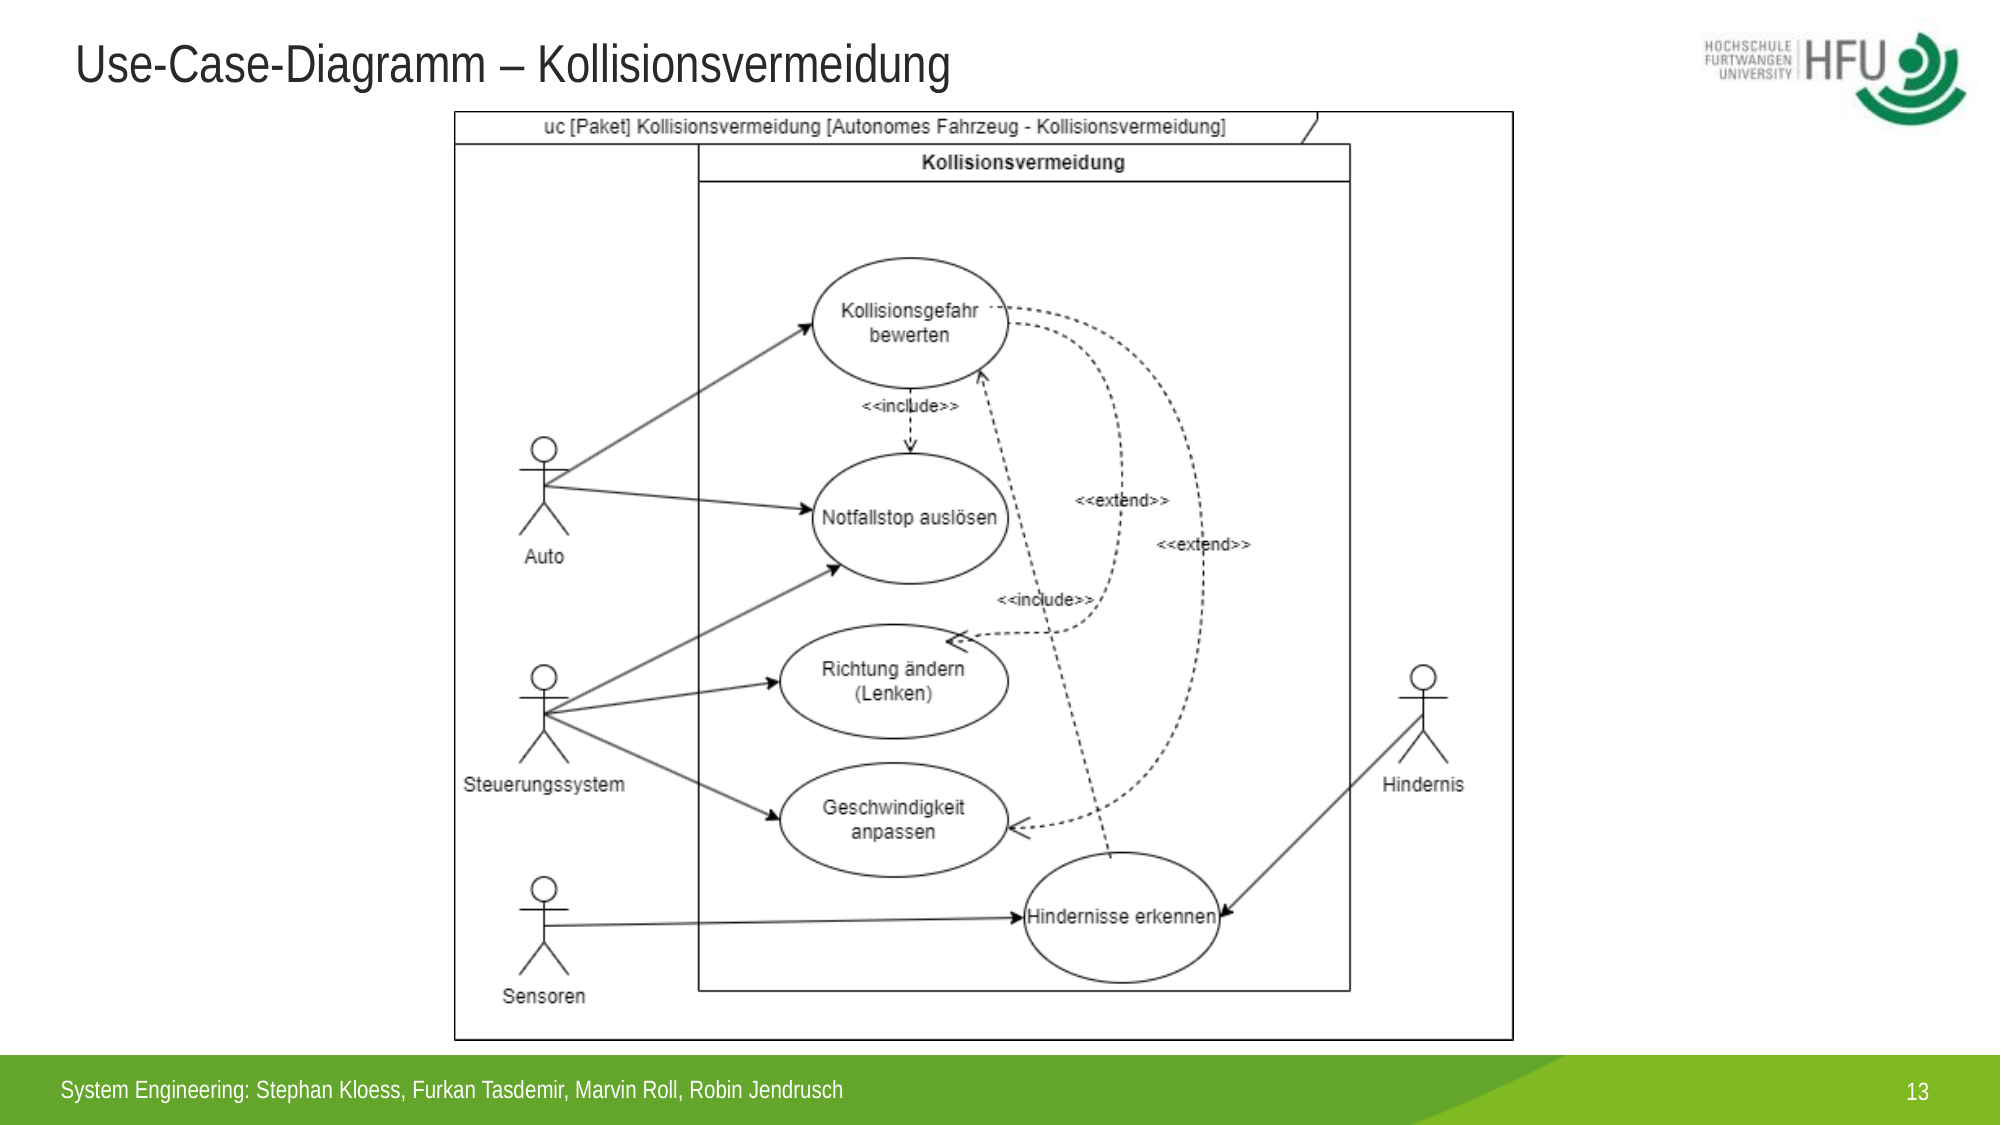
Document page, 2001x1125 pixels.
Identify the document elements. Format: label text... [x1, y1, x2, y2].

picture [1689, 19, 1981, 138]
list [454, 111, 1514, 1041]
footer System Engineering: Stephan Kloess, Furkan Tasdemir, Marvin Roll, Robin Jendrusch [60, 1058, 985, 1119]
title Use-Case-Diagramm – Kollisionsvermeidung [60, 28, 1591, 102]
slide_number 13 [1672, 1057, 1945, 1124]
picture [0, 1055, 2000, 1125]
